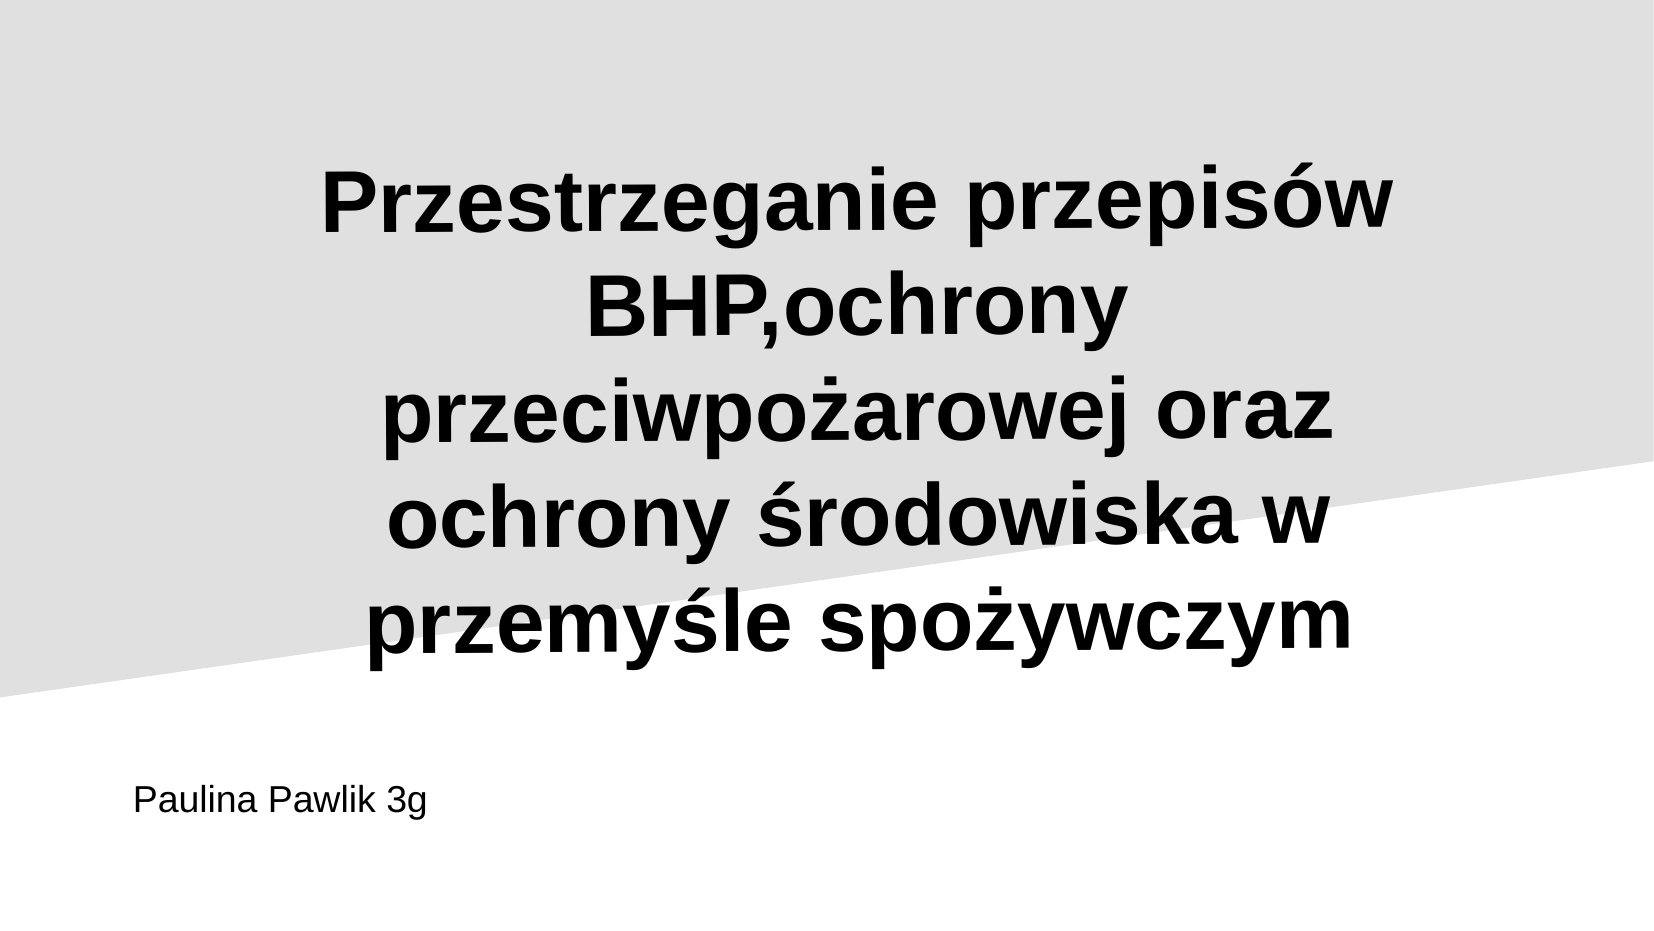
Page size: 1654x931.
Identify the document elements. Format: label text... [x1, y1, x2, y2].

text_box Przestrzeganie przepisów BHP,ochrony przeciwpożarowej oraz ochrony środowiska w przemyśle spożywczym [284, 150, 1432, 659]
text_box Paulina Pawlik 3g [118, 767, 556, 825]
